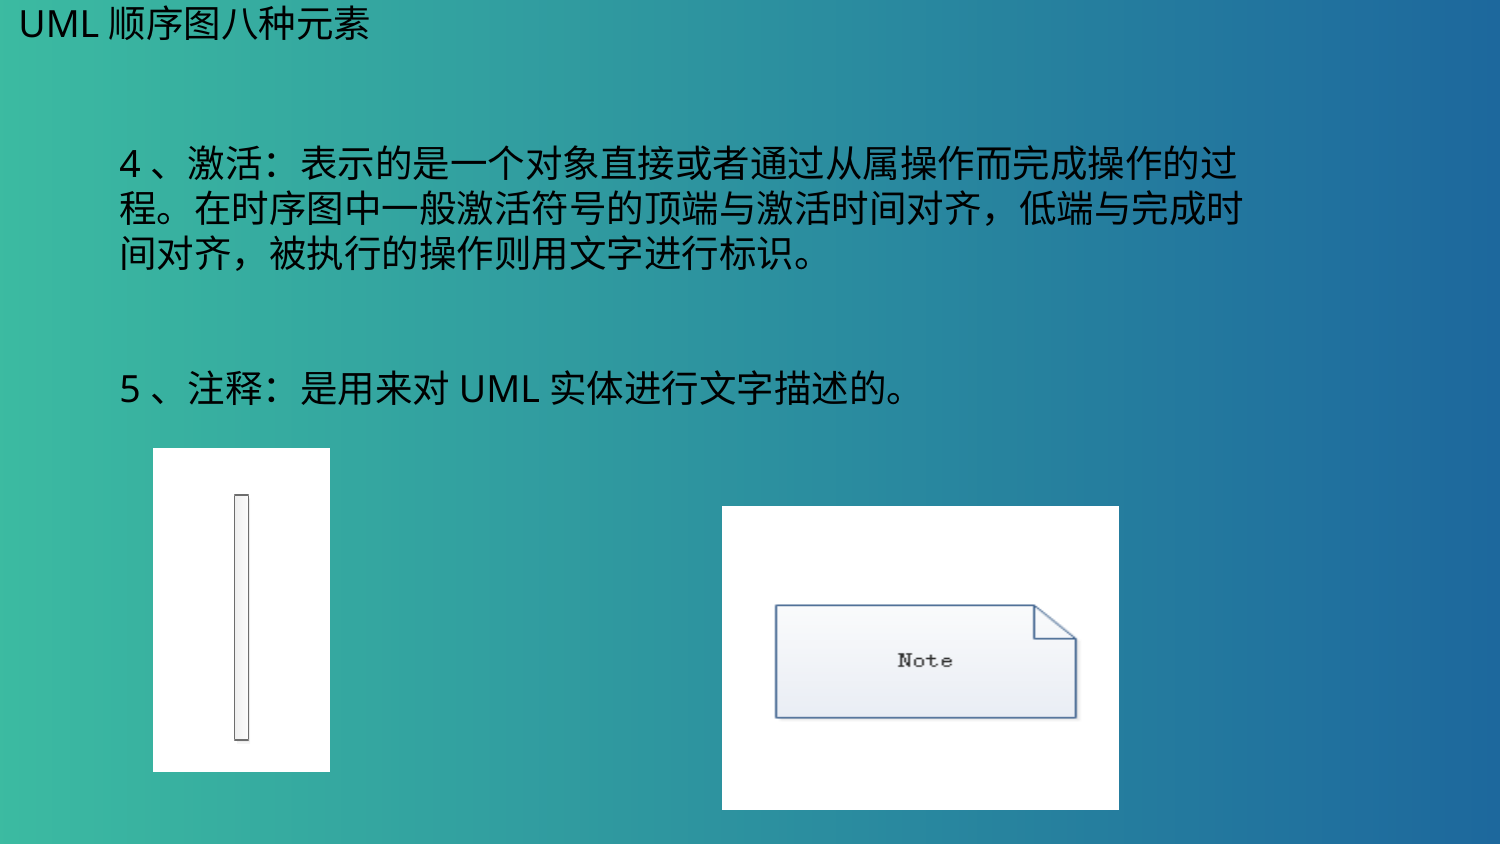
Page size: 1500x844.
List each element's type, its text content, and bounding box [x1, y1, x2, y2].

text_box 4、激活：表示的是一个对象直接或者通过从属操作而完成操作的过程。在时序图中一般激活符号的顶端与激活时间对齐，低端与完成时间对齐，被执行的操作则用文字进行标识。 5、注释：是用来对UML实体进行文字描述的。 [104, 42, 1291, 418]
text_box UML顺序图八种元素 [3, 0, 397, 53]
picture [0, 0, 1500, 844]
